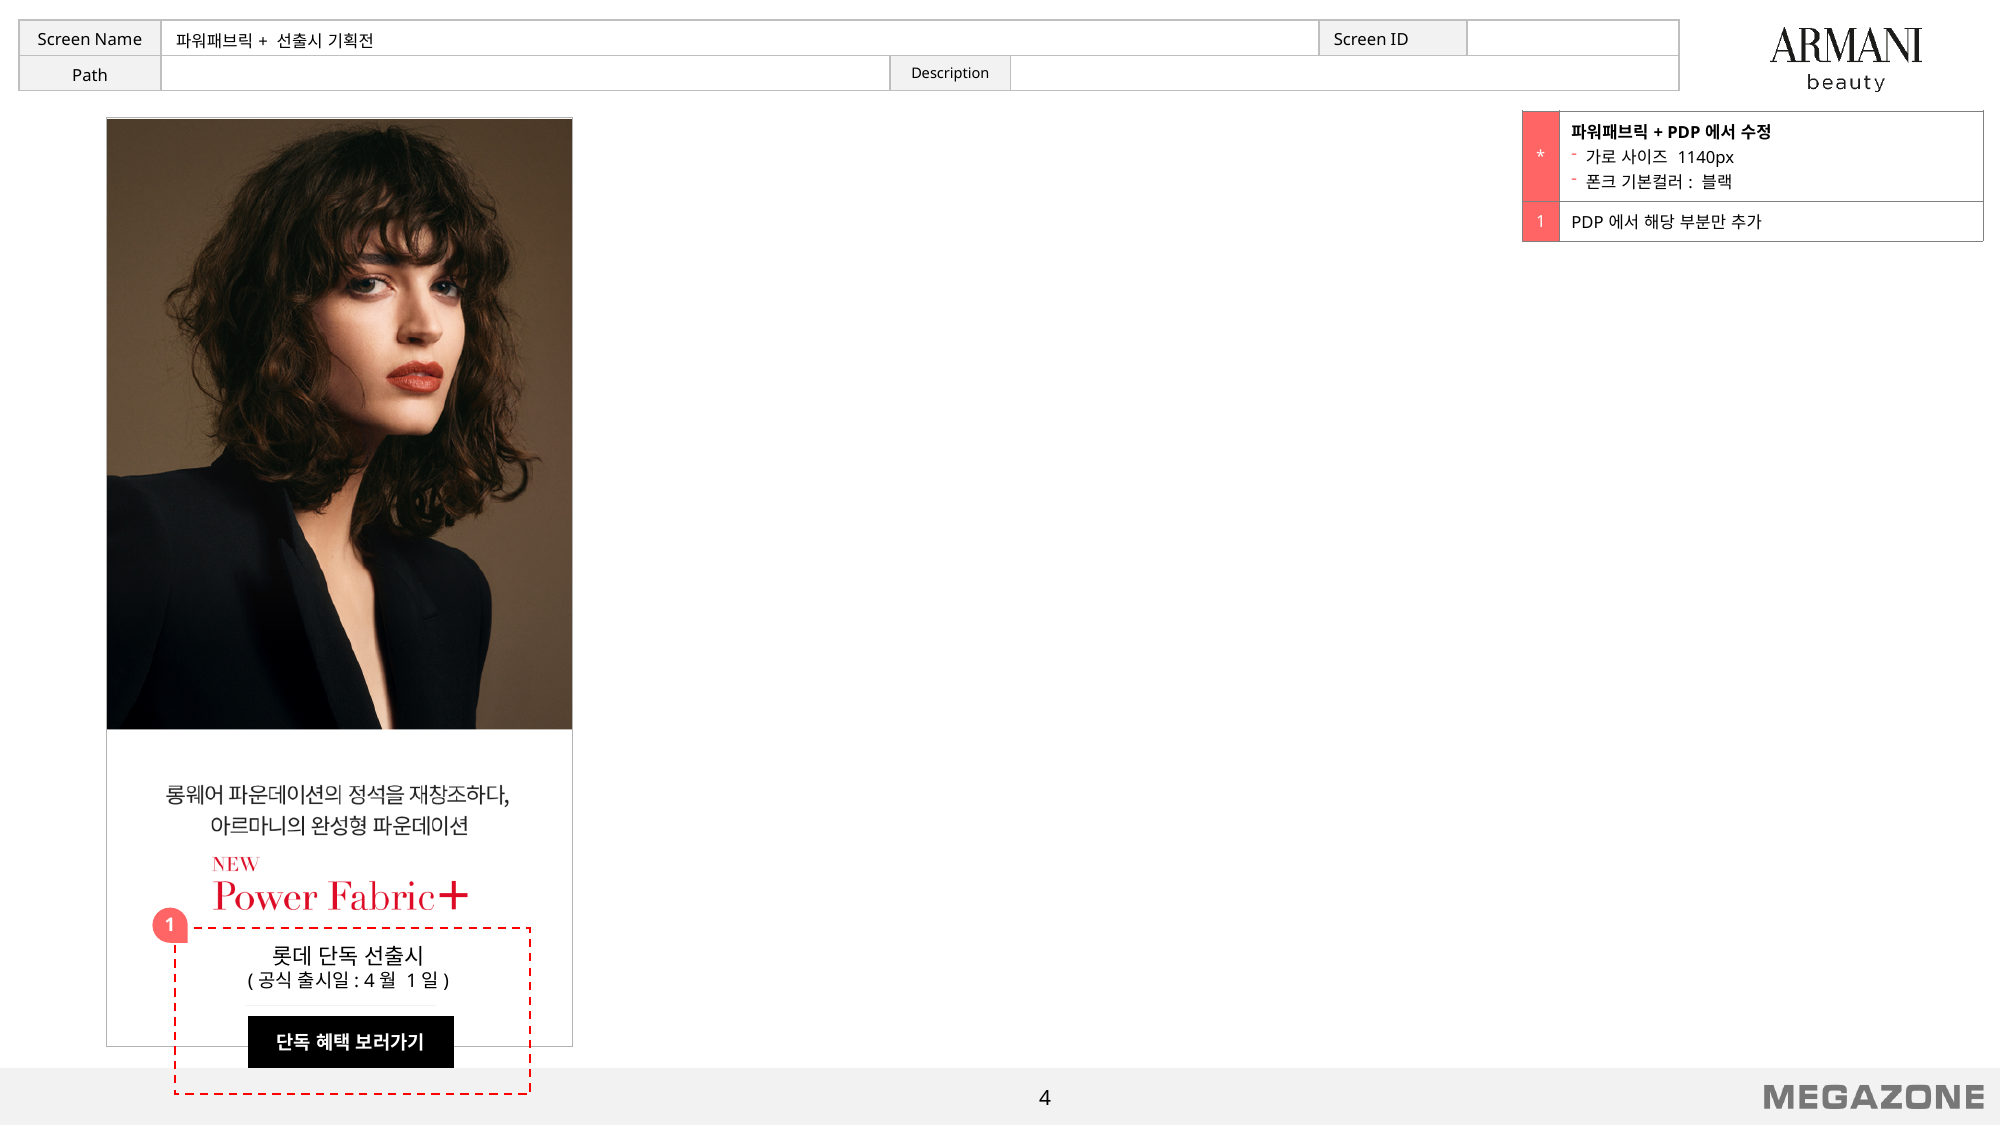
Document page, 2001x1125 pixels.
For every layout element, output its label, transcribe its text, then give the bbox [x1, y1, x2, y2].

table_cell PDP에서 해당 부분만 추가 [1560, 202, 1983, 241]
table_header [1468, 21, 1678, 55]
table_cell Path [20, 56, 160, 90]
table_cell [1011, 56, 1678, 90]
table_header 파워패브릭+ 선출시 기획전 [162, 21, 1318, 55]
picture [106, 117, 573, 1047]
table_cell 1 [1523, 202, 1559, 241]
table_header Screen Name [20, 21, 160, 55]
table_cell [162, 56, 889, 90]
picture [1764, 26, 1927, 92]
table_header * [1523, 112, 1559, 201]
table_header Screen ID [1320, 21, 1466, 55]
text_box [152, 907, 188, 943]
table_header 파워패브릭+ PDP에서 수정 가로 사이즈 1140px 폰크 기본컬러: 블랙 [1560, 112, 1983, 201]
table_cell Description [891, 56, 1010, 90]
text_box [174, 1047, 531, 1095]
